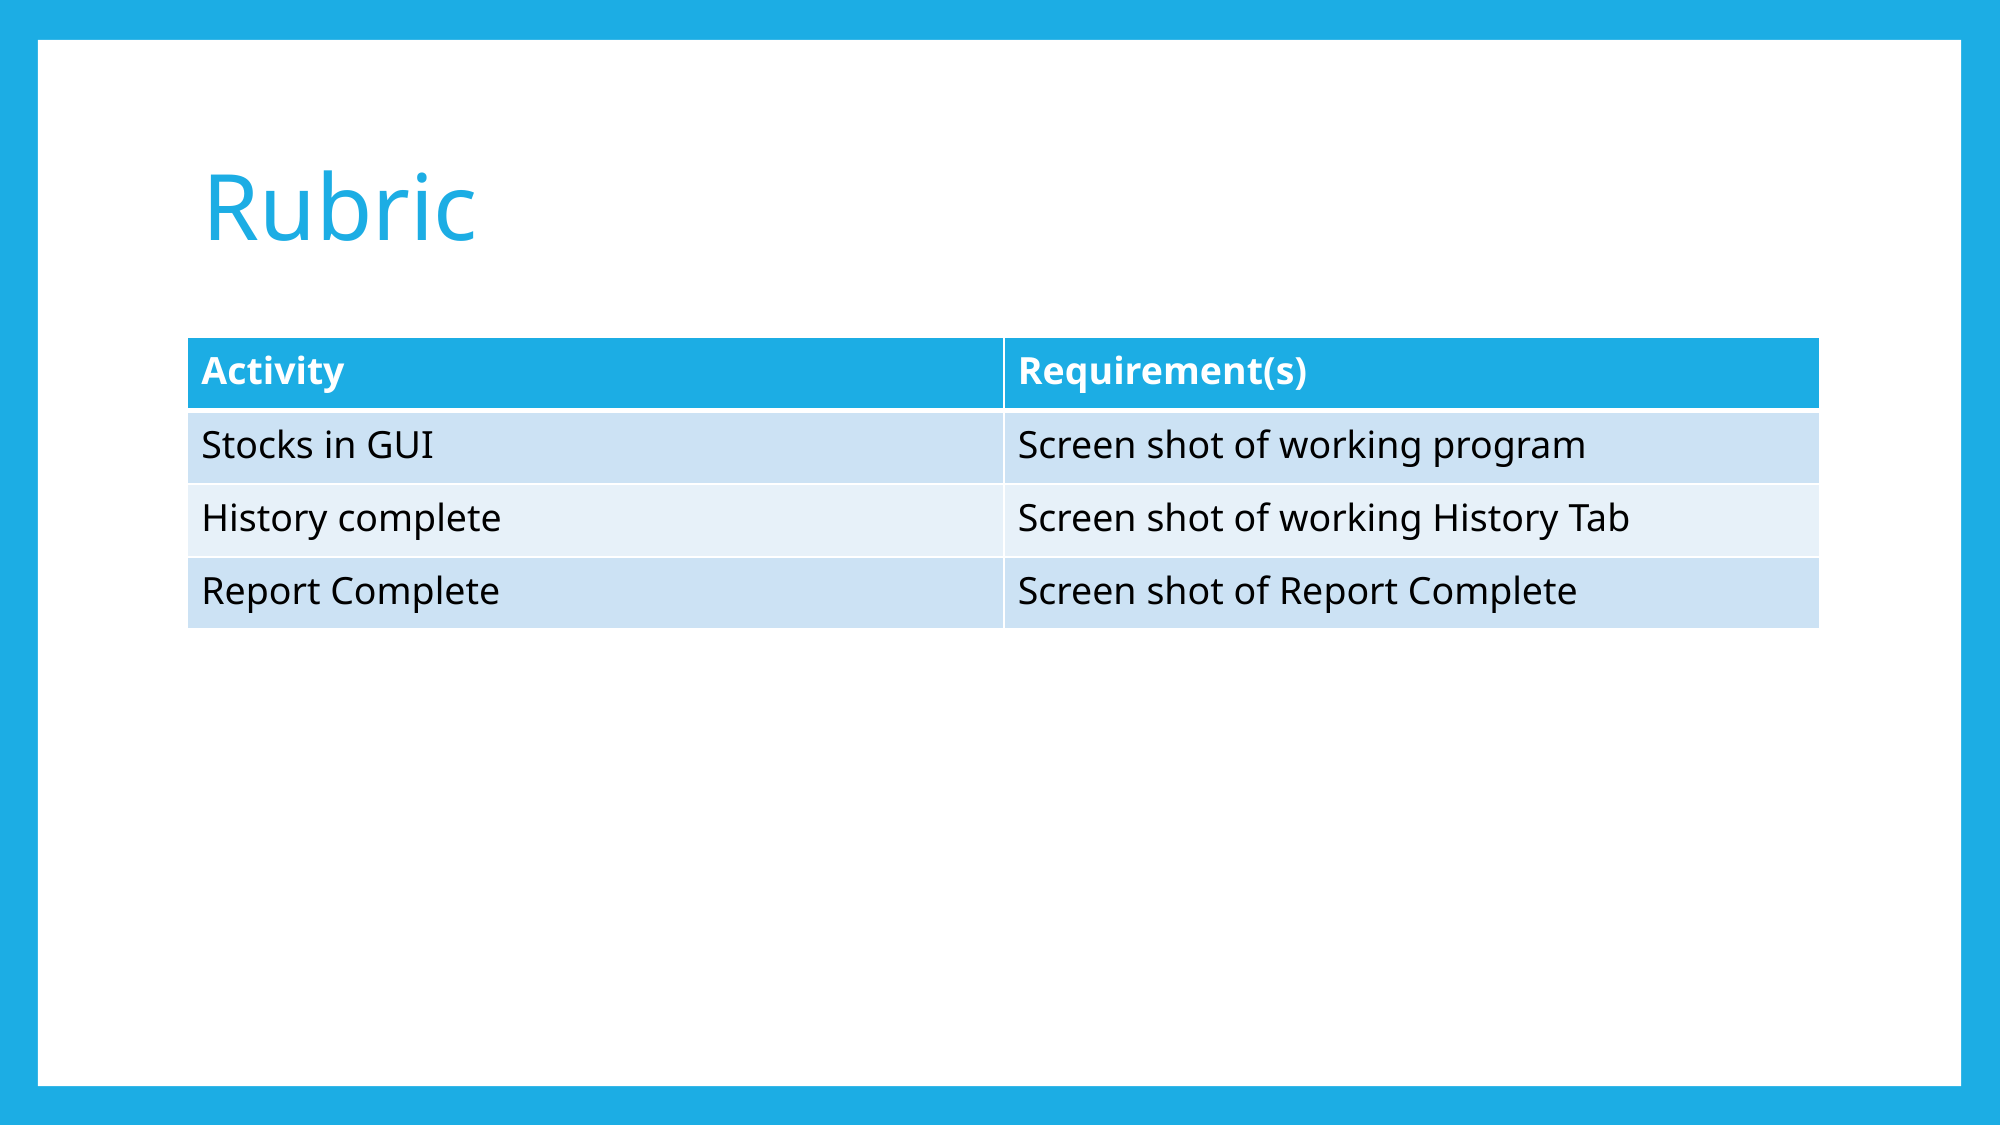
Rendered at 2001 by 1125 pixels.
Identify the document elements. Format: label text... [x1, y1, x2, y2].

table_cell Screen shot of working program [1005, 413, 1819, 483]
table_cell Screen shot of Report Complete [1005, 558, 1819, 628]
table_cell Screen shot of working History Tab [1005, 485, 1819, 556]
table_header Requirement(s) [1005, 338, 1819, 408]
title Rubric [187, 99, 1808, 323]
table_cell History complete [188, 485, 1003, 556]
table_header Activity [188, 338, 1003, 408]
table_cell Stocks in GUI [188, 413, 1003, 483]
table_cell Report Complete [188, 558, 1003, 628]
